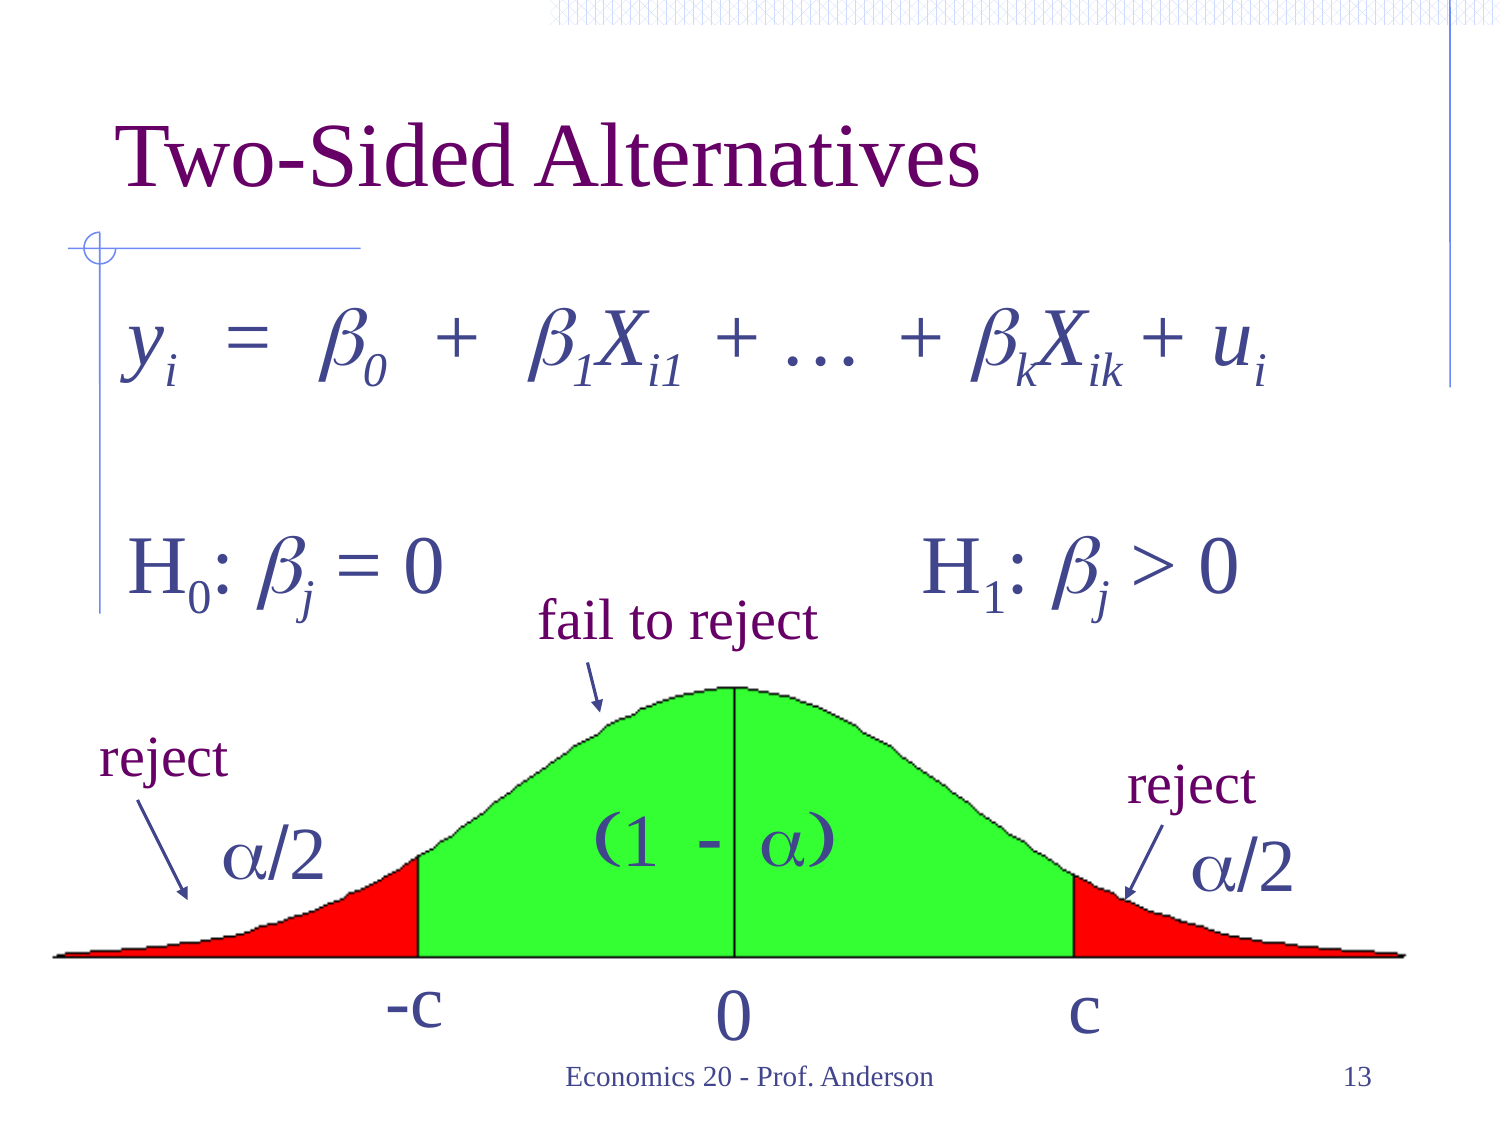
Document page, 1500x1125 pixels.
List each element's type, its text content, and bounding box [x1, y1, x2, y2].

text_box c [1053, 963, 1117, 1056]
text_box Two-Sided Alternatives [99, 87, 1235, 213]
text_box yi = b0 + b1Xi1 + … + bkXik + ui H0: bj = 0 H1: bj > 0 [112, 274, 1406, 681]
footer Economics 20 - Prof. Anderson [512, 1025, 988, 1100]
slide_number 13 [1074, 1025, 1388, 1100]
text_box -c [370, 963, 459, 1050]
picture [51, 681, 1419, 963]
text_box 0 [700, 963, 768, 1063]
text_box fail to reject [522, 573, 834, 659]
